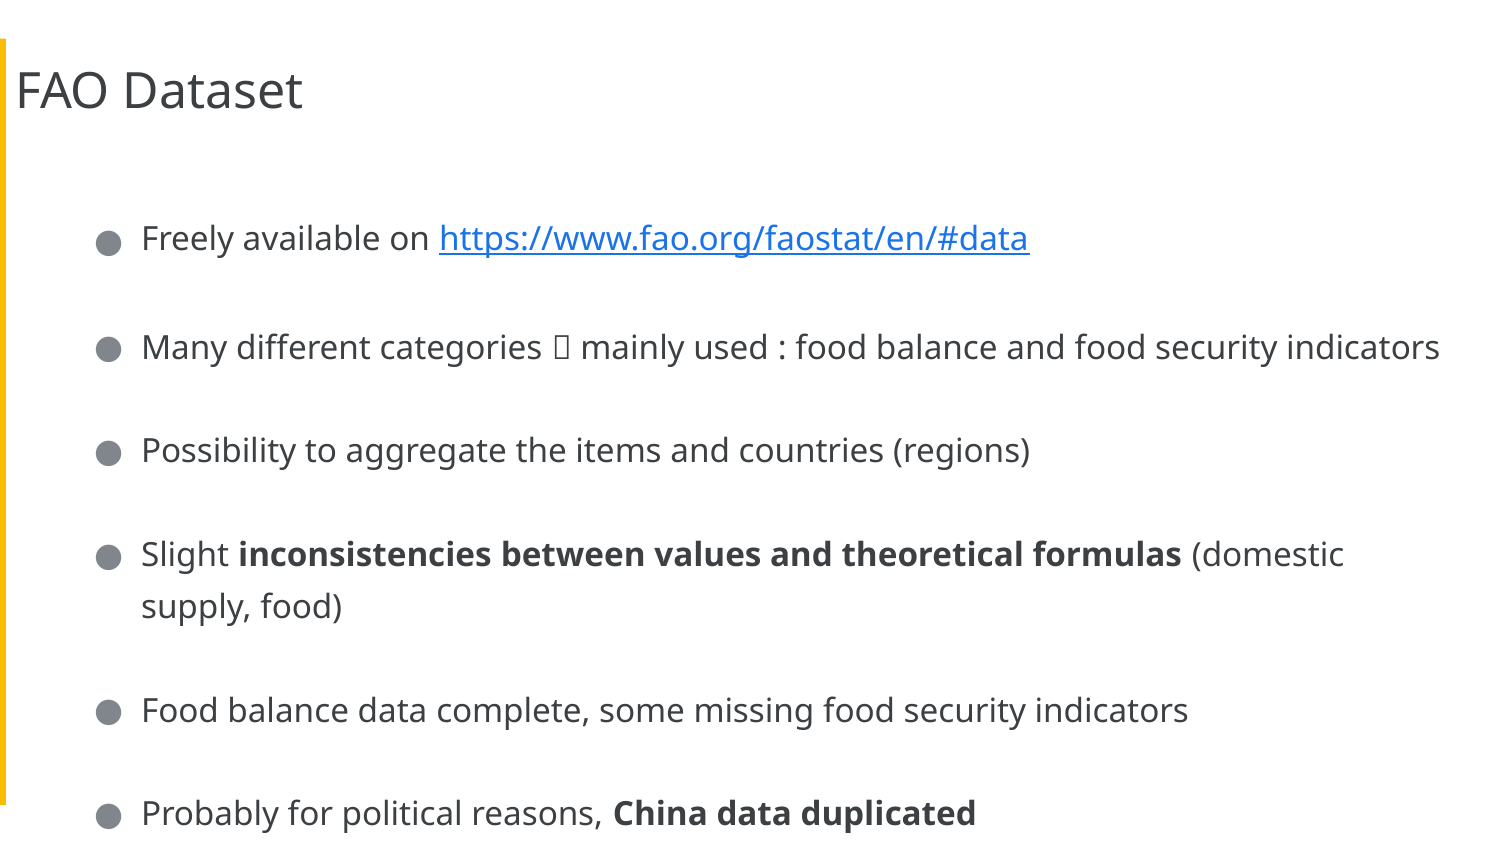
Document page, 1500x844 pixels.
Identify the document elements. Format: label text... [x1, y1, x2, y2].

title FAO Dataset [0, 43, 1280, 112]
text_box Freely available on https://www.fao.org/faostat/en/#data Many different categories  mainly used : food balance and food security indicators Possibility to aggregate the items and countries (regions) Slight inconsistencies between values and theoretical formulas (domestic supply, food) Food balance data complete, some missing food security indicators Probably for political reasons, China data duplicated [51, 188, 1472, 788]
